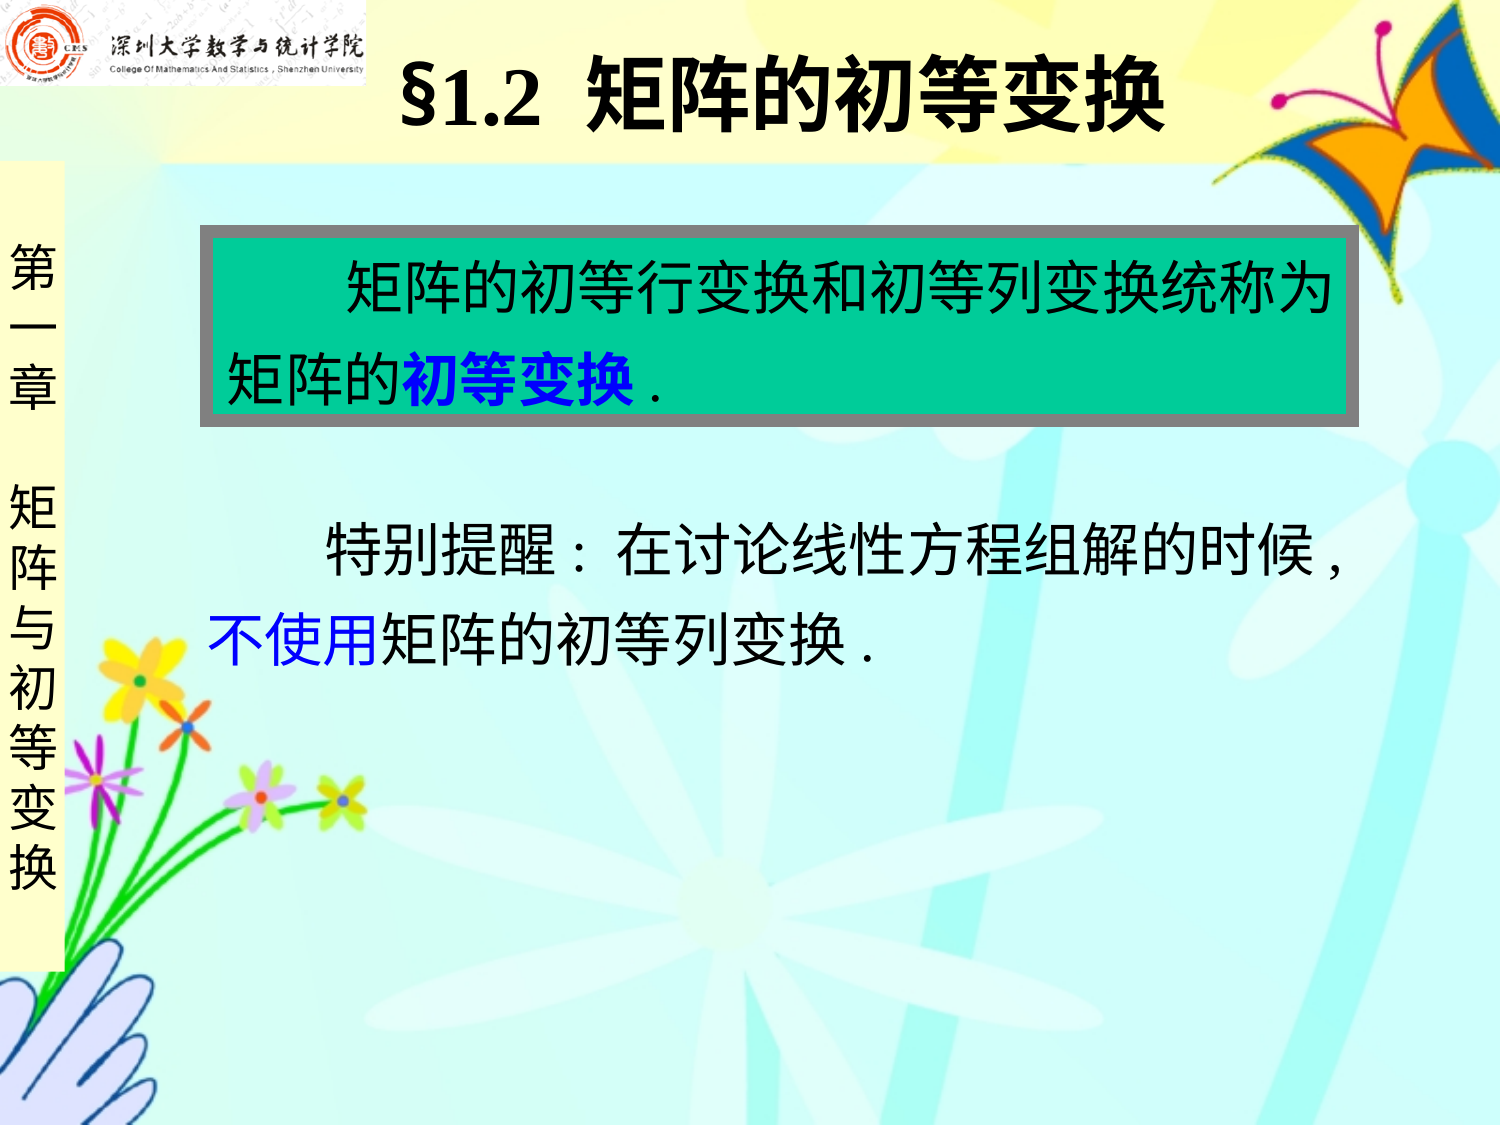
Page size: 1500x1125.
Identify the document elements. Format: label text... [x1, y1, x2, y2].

text_box [206, 231, 212, 421]
picture [0, 0, 1500, 1125]
text_box 特别提醒: 在讨论线性方程组解的时候, 不使用矩阵的初等列变换. [191, 484, 1359, 681]
title §1.2 矩阵的初等变换 [383, 0, 1206, 194]
text_box 矩阵的初等行变换和初等列变换统称为 矩阵的初等变换. [212, 223, 1351, 421]
